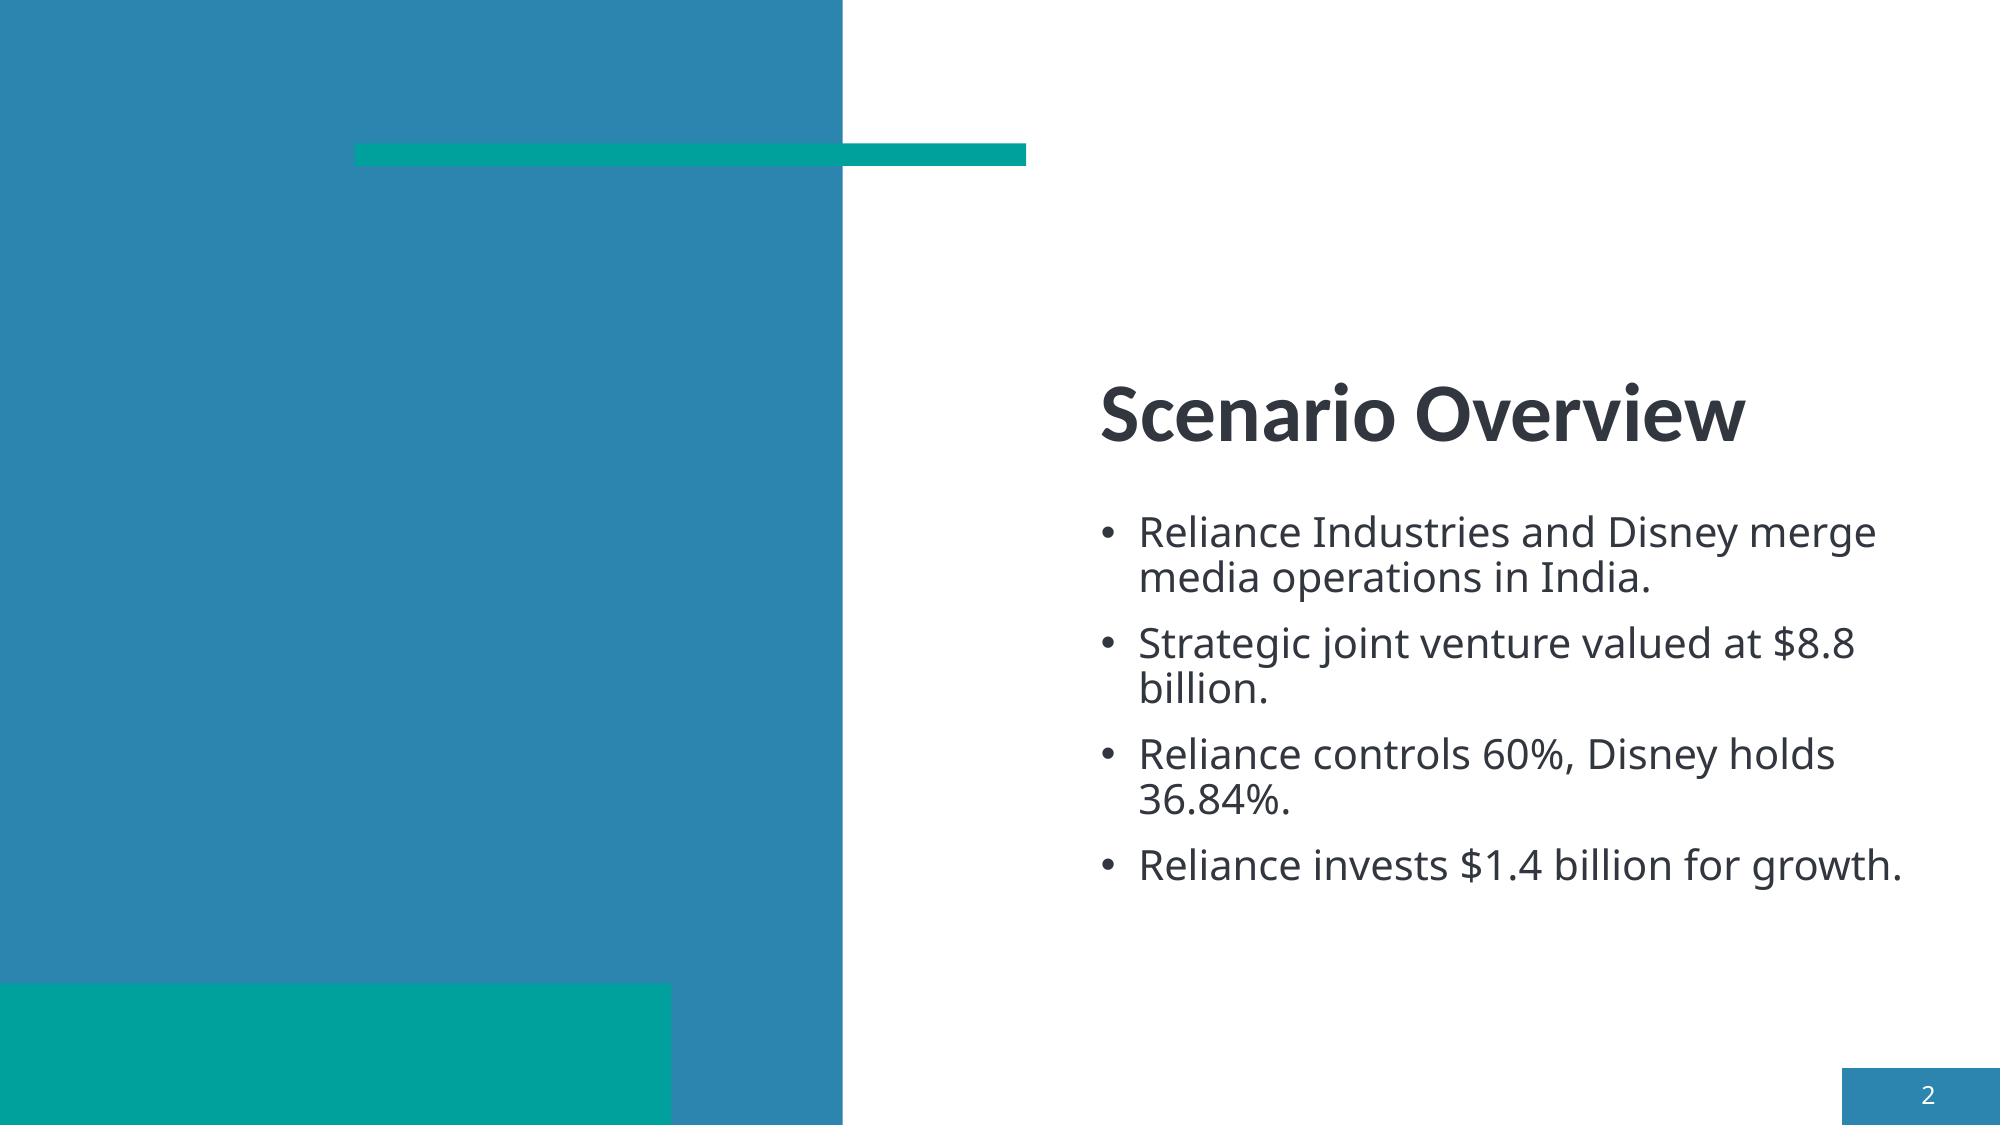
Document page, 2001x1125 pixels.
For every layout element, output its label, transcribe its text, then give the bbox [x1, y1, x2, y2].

slide_number 2 [1889, 1079, 1951, 1114]
list Reliance Industries and Disney merge media operations in India. Strategic joint venture valued at $8.8 billion. Reliance controls 60%, Disney holds 36.84%. Reliance invests $1.4 billion for growth. [1085, 504, 1951, 924]
picture [183, 166, 1027, 984]
title Scenario Overview [1085, 212, 1951, 468]
